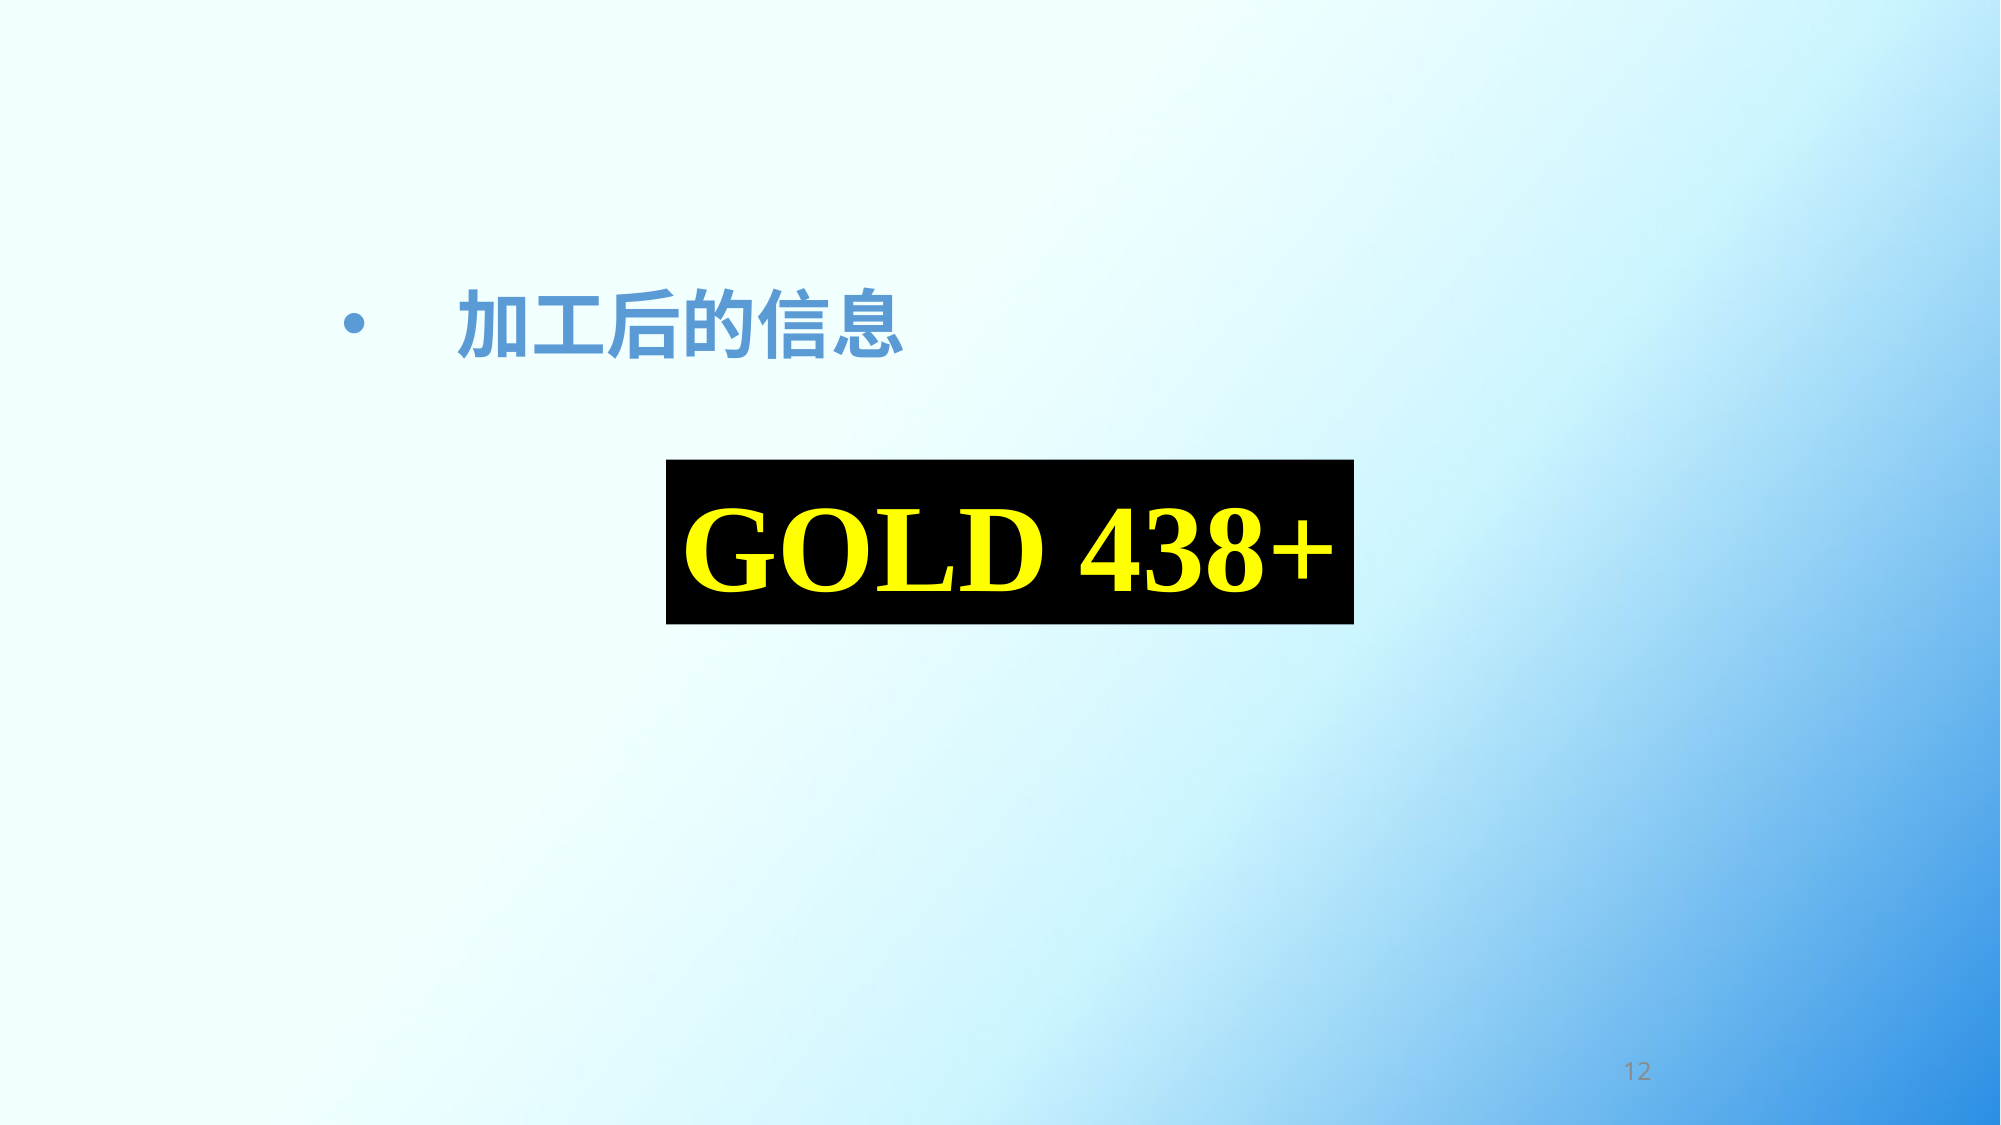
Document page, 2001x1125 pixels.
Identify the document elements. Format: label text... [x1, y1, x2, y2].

slide_number 12 [1412, 1042, 1863, 1103]
list 加工后的信息 [326, 243, 1677, 986]
text_box GOLD 438+ [666, 459, 1354, 625]
picture [0, 0, 2001, 1125]
